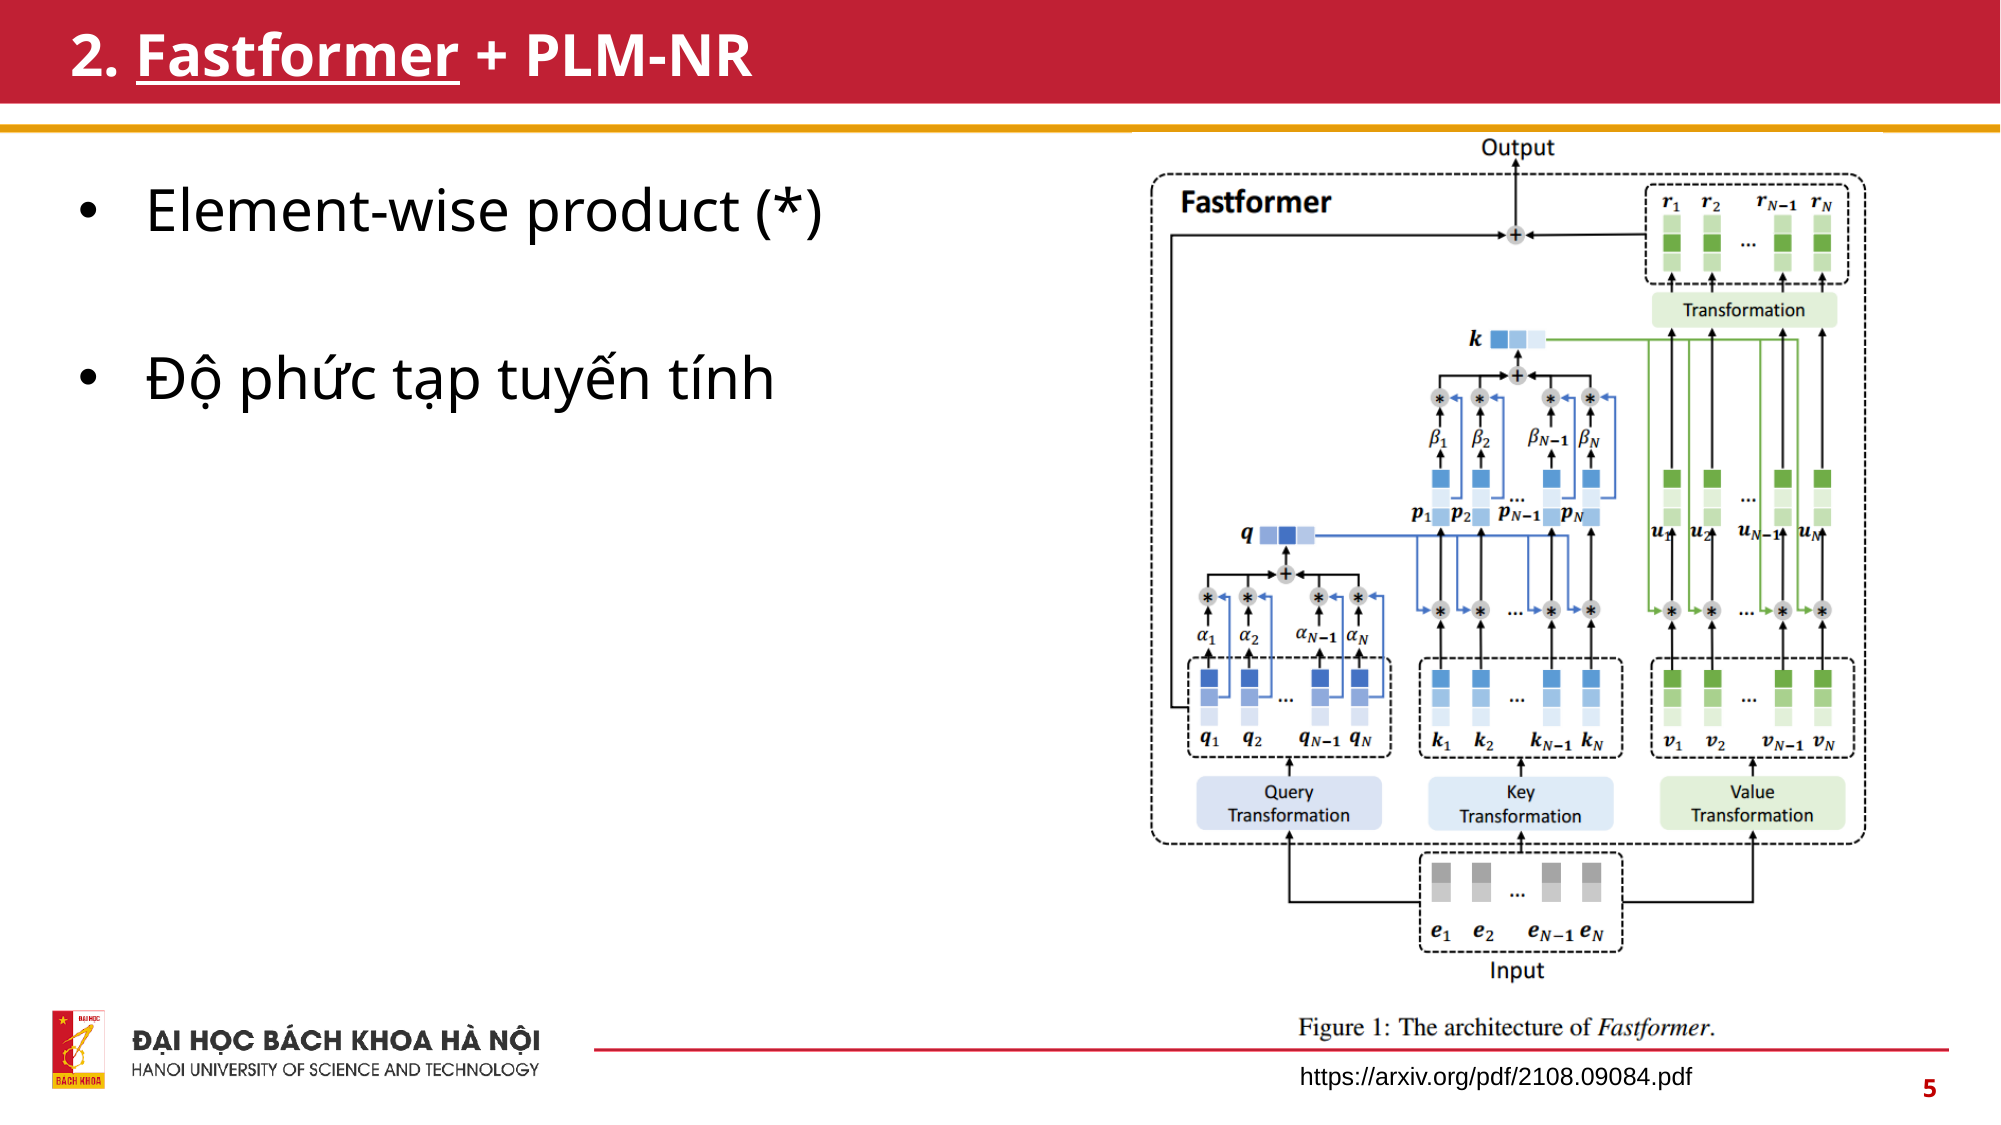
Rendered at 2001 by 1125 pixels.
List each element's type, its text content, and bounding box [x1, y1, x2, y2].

slide_number ‹#› [1502, 1065, 1953, 1125]
list Element-wise product (*) Độ phức tạp tuyến tính [55, 173, 1127, 979]
picture [0, 0, 2001, 1125]
text_box https://arxiv.org/pdf/2108.09084.pdf [1284, 1054, 1792, 1106]
title 2. Fastformer + PLM-NR [55, 18, 1945, 91]
